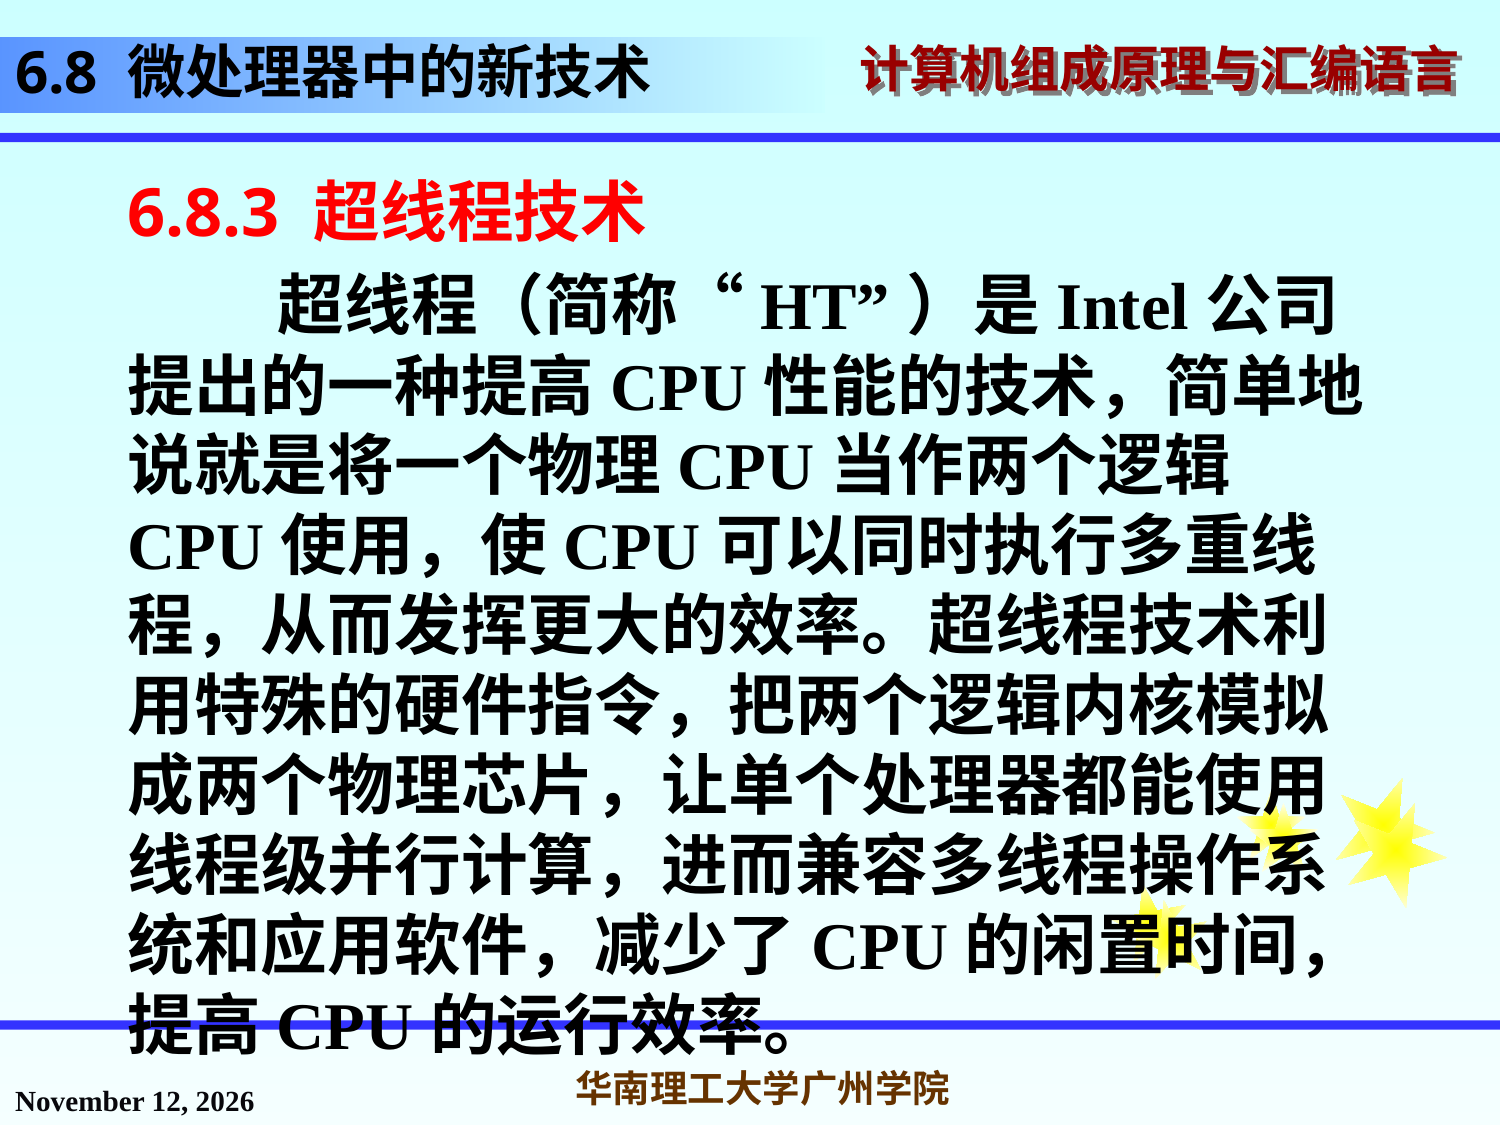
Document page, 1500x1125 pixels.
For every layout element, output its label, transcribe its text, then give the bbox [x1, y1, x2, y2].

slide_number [0, 1050, 337, 1125]
title 6.8 微处理器中的新技术 [0, 37, 825, 113]
list 6.8.3 超线程技术 超线程（简称“HT”）是Intel公司提出的一种提高CPU性能的技术，简单地说就是将一个物理CPU当作两个逻辑CPU使用，使CPU可以同时执行多重线程，从而发挥更大的效率。超线程技术利用特殊的硬件指令，把两个逻辑内核模拟成两个物理芯片，让单个处理器都能使用线程级并行计算，进而兼容多线程操作系统和应用软件，减少了CPU的闲置时间，提高CPU的运行效率。 [112, 162, 1388, 1000]
footer 华南理工大学广州学院 [525, 1050, 1000, 1125]
